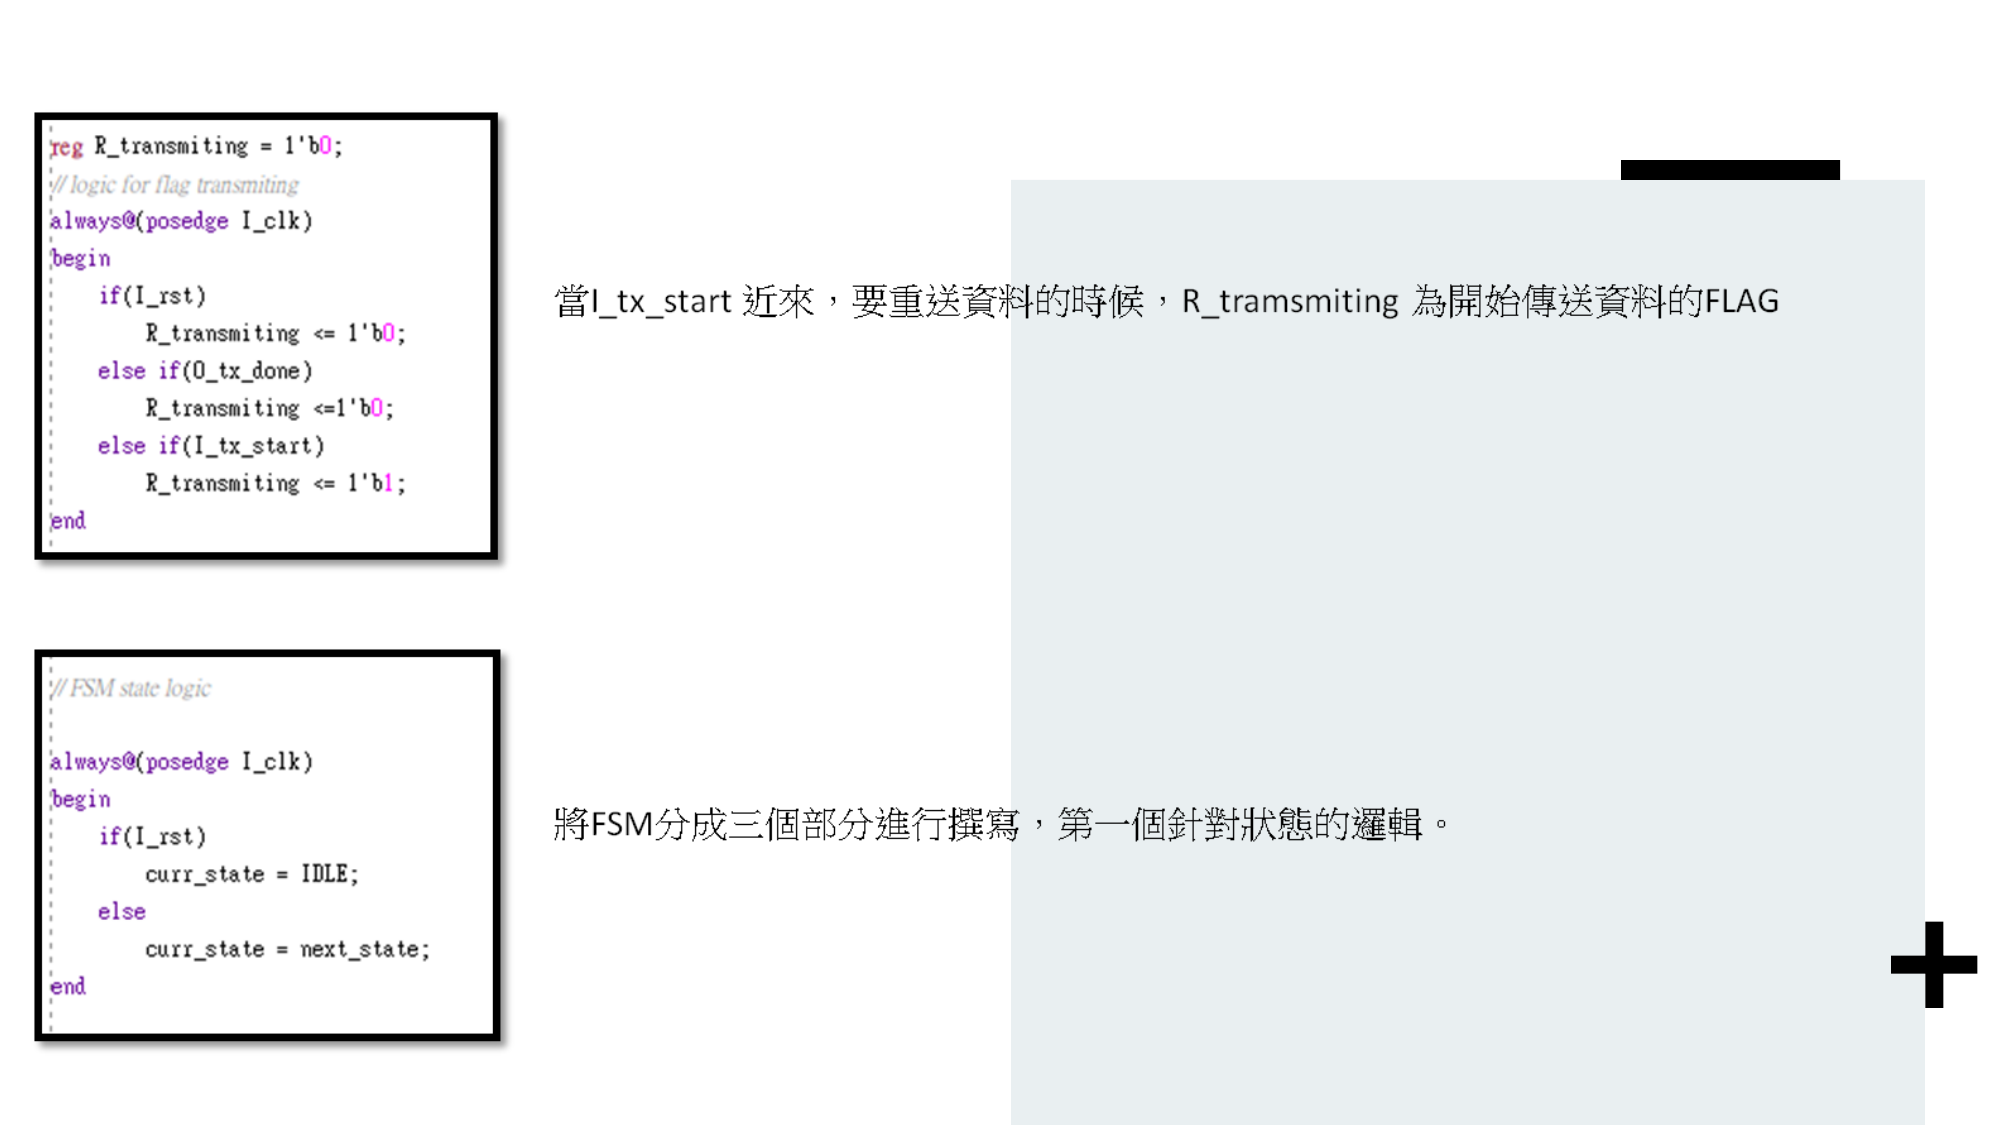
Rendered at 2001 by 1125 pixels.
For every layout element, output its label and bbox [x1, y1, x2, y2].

picture [27, 105, 1886, 1060]
